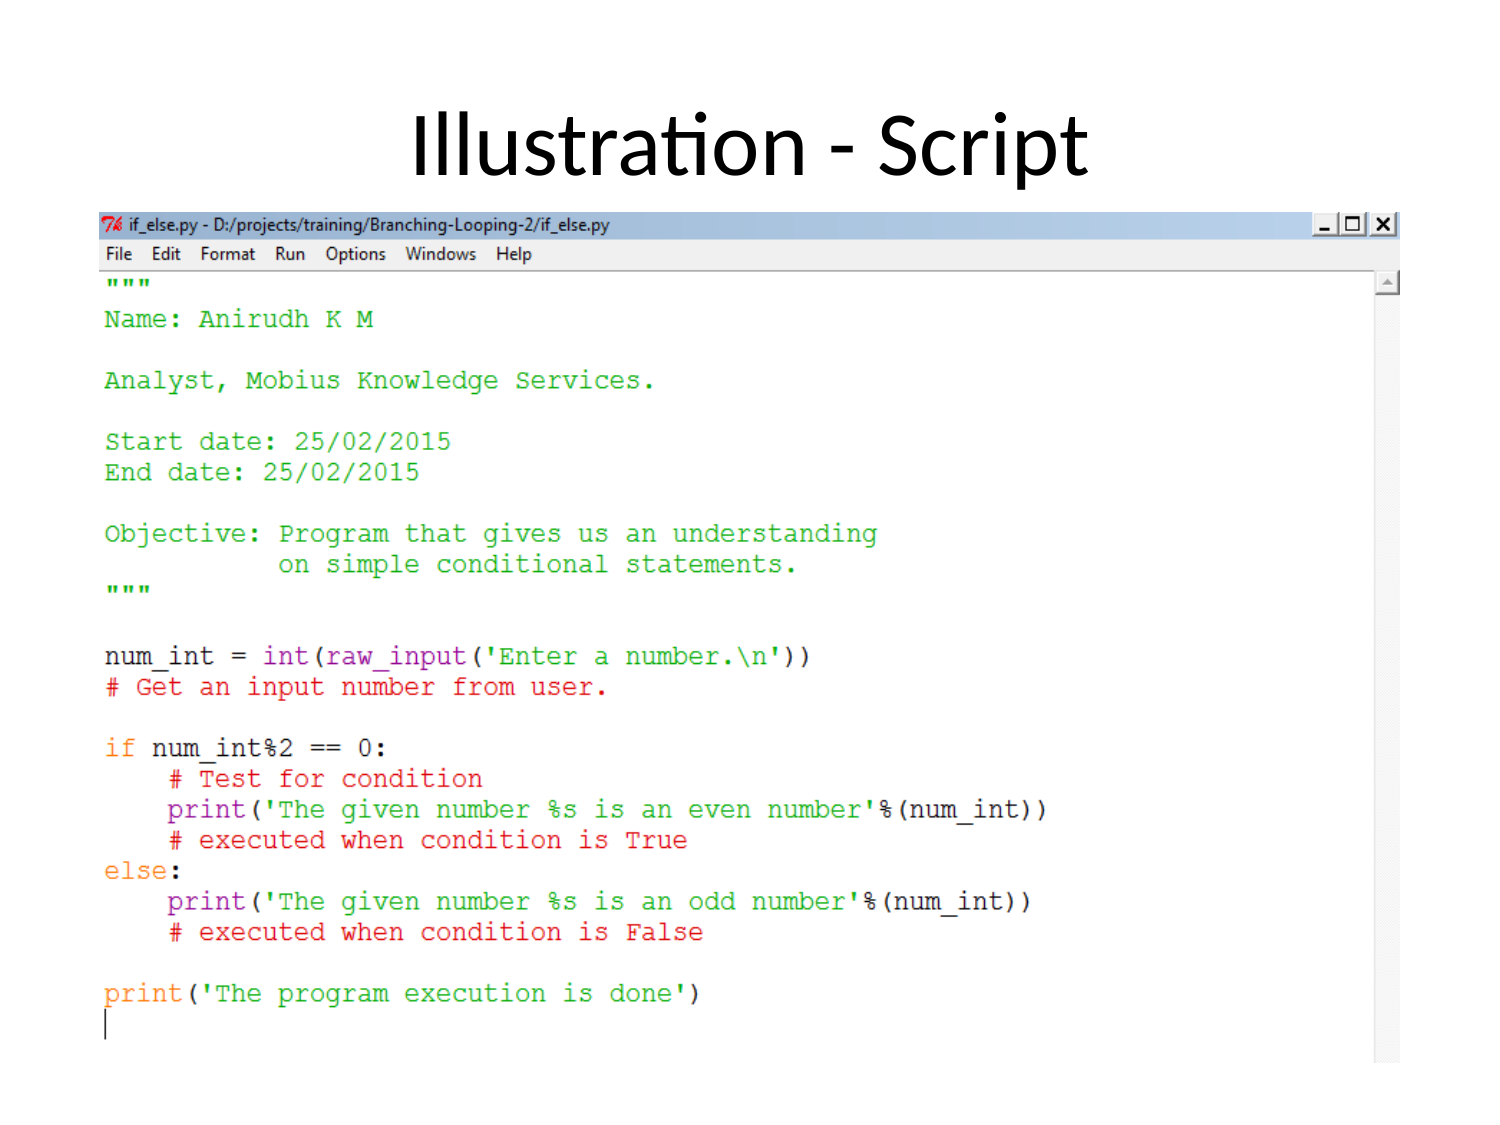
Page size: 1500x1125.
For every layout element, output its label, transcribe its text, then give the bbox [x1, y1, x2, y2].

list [99, 212, 1401, 1063]
title Illustration - Script [75, 45, 1425, 233]
